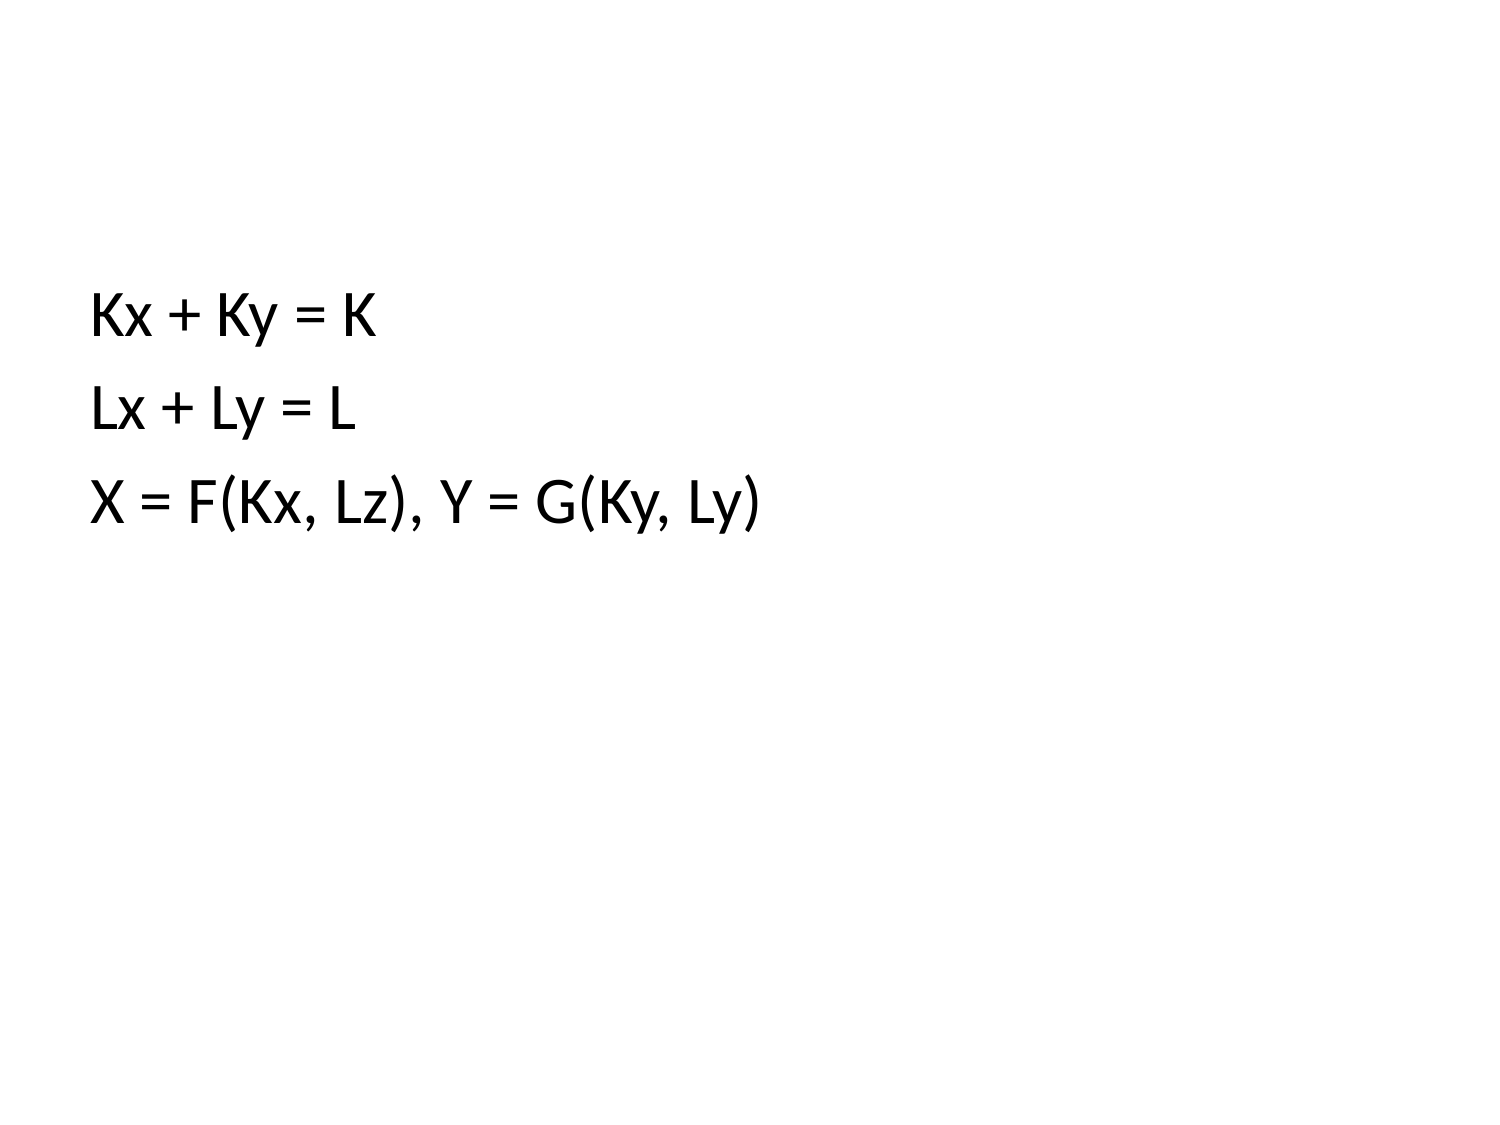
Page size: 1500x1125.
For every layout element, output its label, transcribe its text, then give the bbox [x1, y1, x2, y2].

list Kx + Ky = K Lx + Ly = L X = F(Kx, Lz), Y = G(Ky, Ly) [75, 262, 1425, 1005]
